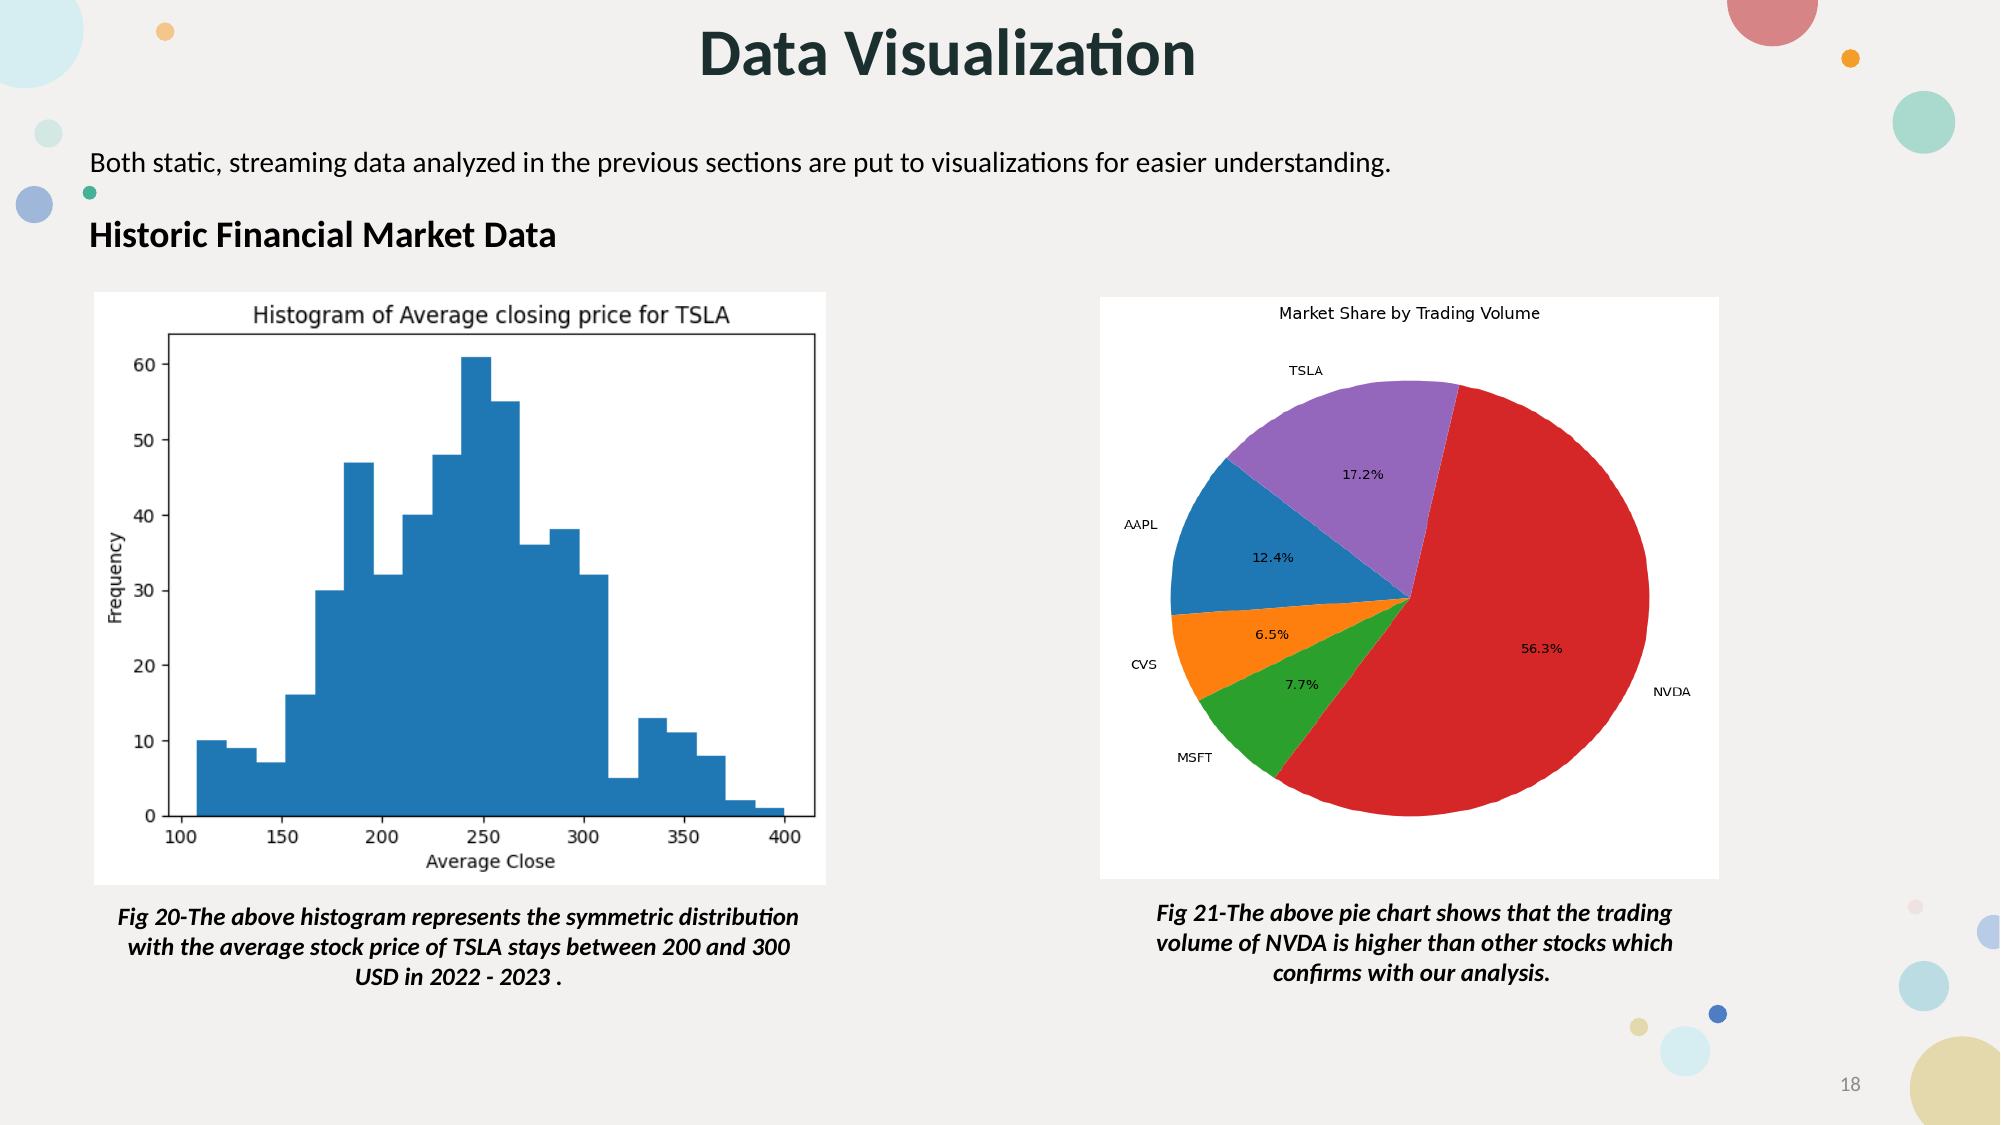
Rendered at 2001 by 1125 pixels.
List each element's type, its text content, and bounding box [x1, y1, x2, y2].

text_box Fig 21-The above pie chart shows that the trading volume of NVDA is higher than other stocks which confirms with our analysis. [1110, 889, 1720, 994]
text_box Fig 20-The above histogram represents the symmetric distribution with the average stock price of TSLA stays between 200 and 300 USD in 2022 - 2023 . [92, 892, 826, 998]
slide_number 18 [1426, 1064, 1877, 1103]
text_box Both static, streaming data analyzed in the previous sections are put to visualizations for easier understanding. [74, 135, 1878, 186]
picture [1100, 297, 1719, 879]
text_box Historic Financial Market Data [74, 202, 1075, 263]
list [94, 292, 826, 885]
title Data Visualization [74, 0, 1824, 108]
